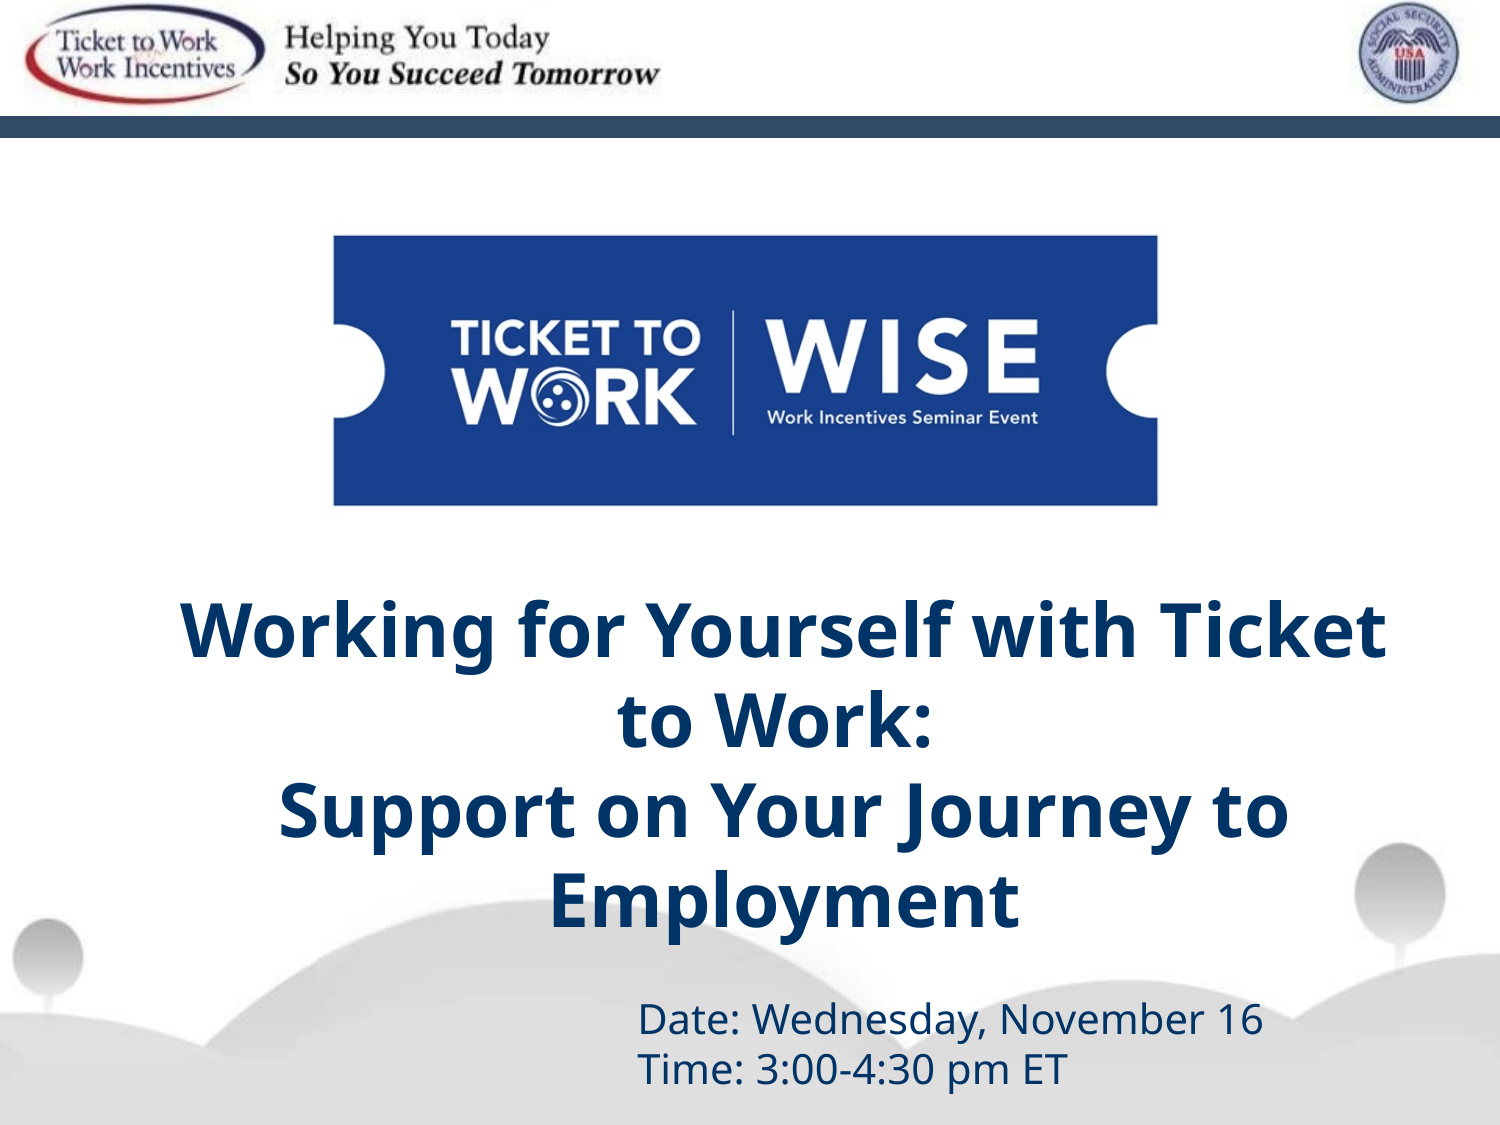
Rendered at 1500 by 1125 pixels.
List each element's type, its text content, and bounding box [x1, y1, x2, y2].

picture [0, 171, 1500, 1125]
text_box Date: Wednesday, November 16 Time: 3:00-4:30 pm ET [622, 935, 1439, 1089]
picture [0, 0, 1500, 138]
text_box Working for Yourself with Ticket to Work: Support on Your Journey to Employment [155, 574, 1414, 950]
